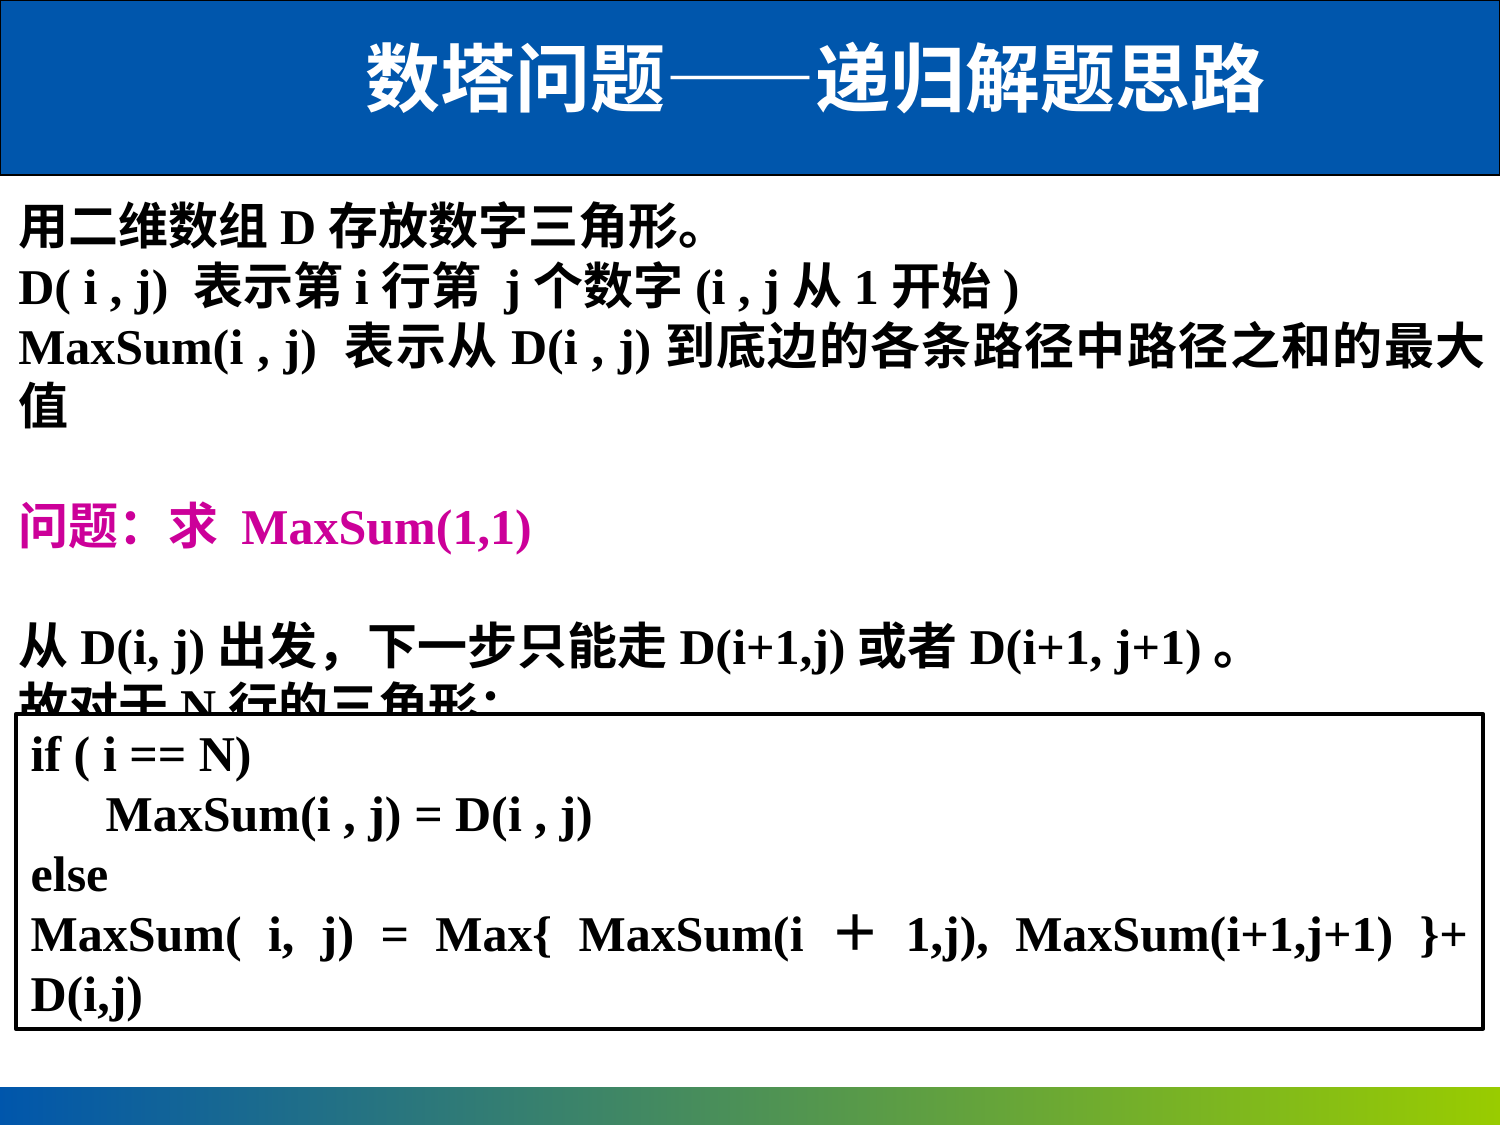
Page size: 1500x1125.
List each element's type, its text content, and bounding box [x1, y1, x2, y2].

text_box if ( i == N) MaxSum(i , j) = D(i , j) else MaxSum( i, j) = Max{ MaxSum(i＋1,j), MaxSum(i+1,j+1) }+ D(i,j) [14, 712, 1485, 1031]
text_box 数塔问题——递归解题思路 [218, 24, 1412, 129]
text_box 用二维数组D存放数字三角形。 D( i , j) 表示第i行第 j个数字(i , j从1开始) MaxSum(i , j) 表示从D(i , j)到底边的各条路径中路径之和的最大值 问题：求 MaxSum(1,1) 从D(i, j)出发，下一步只能走D(i+1,j)或者D(i+1, j+1)。 故对于N行的三角形： [3, 187, 1500, 803]
